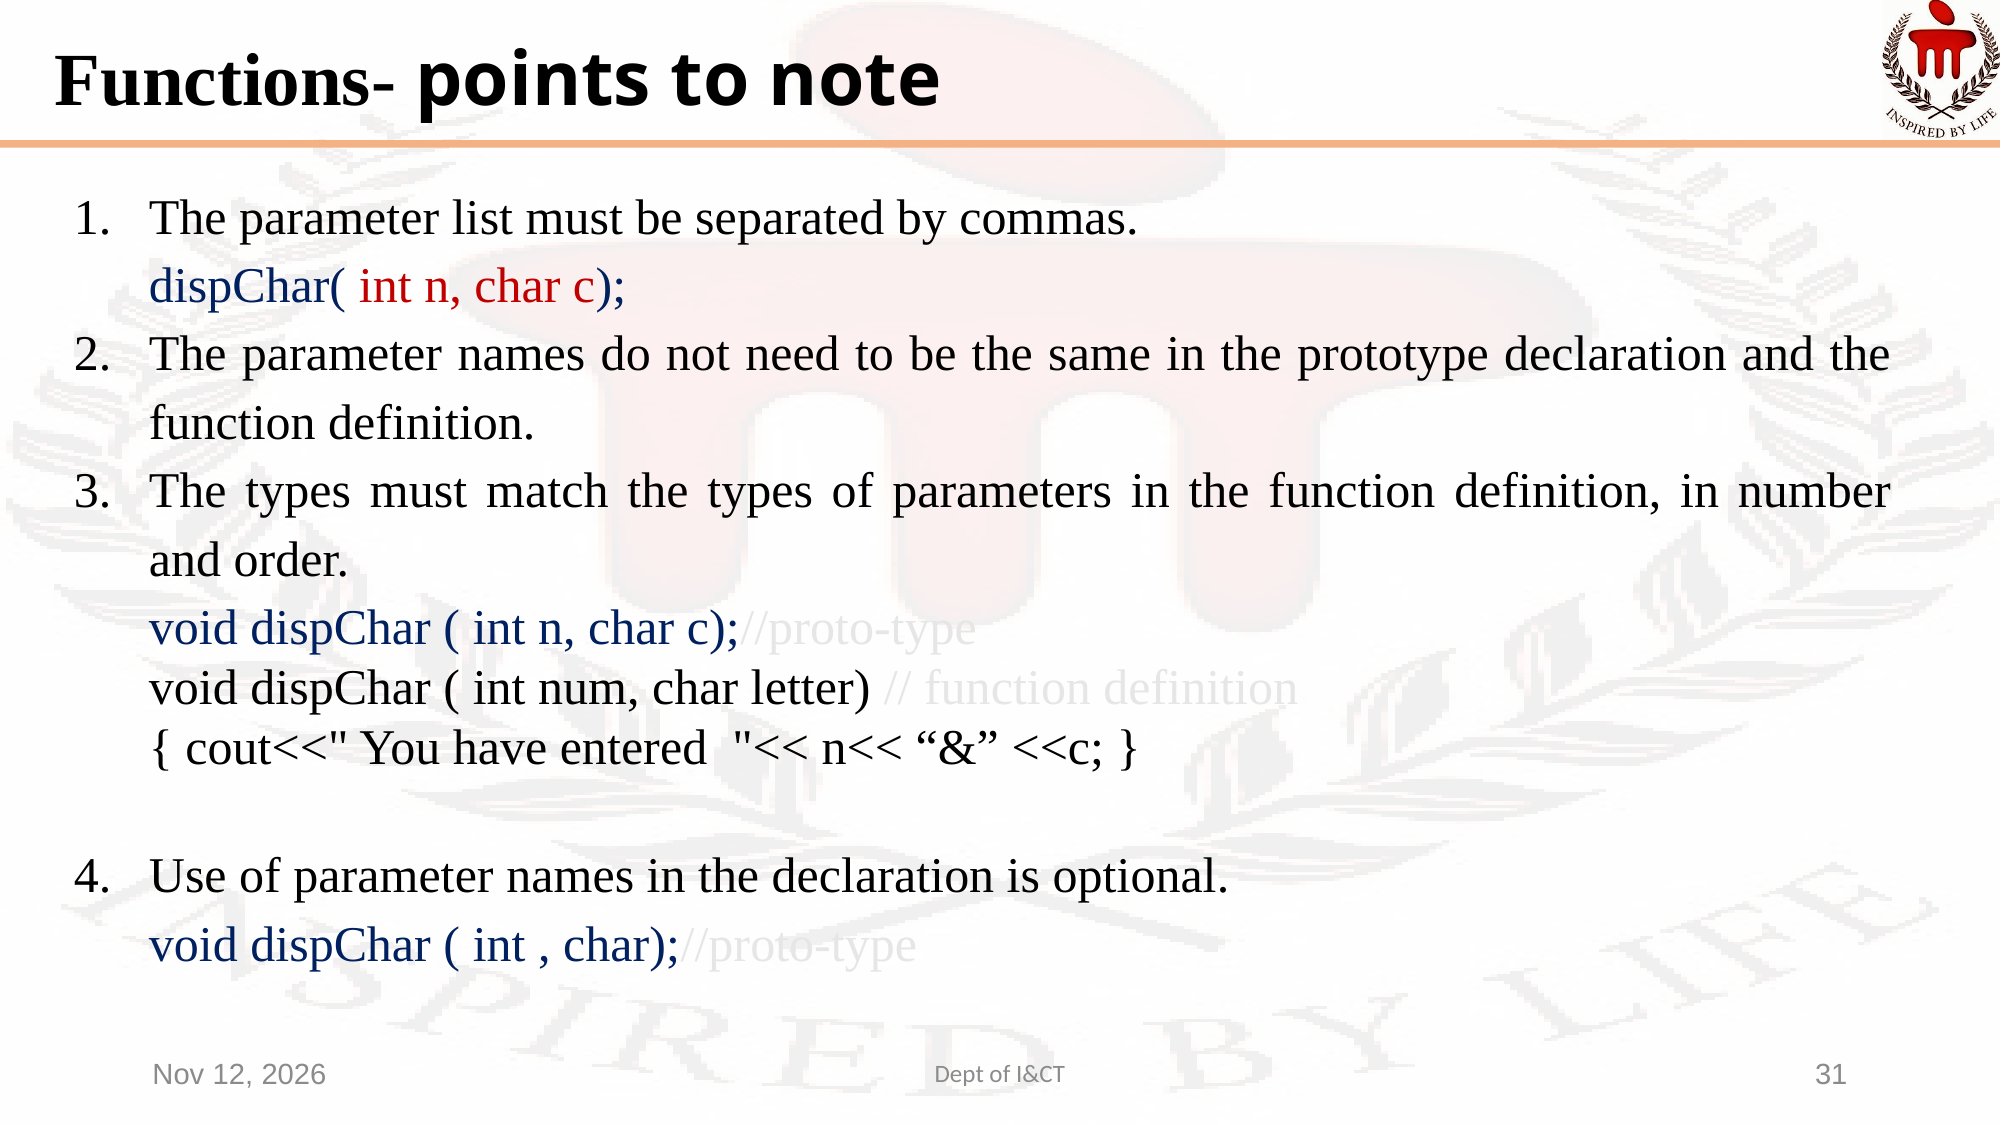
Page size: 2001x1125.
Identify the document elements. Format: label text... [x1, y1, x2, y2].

text_box The parameter list must be separated by commas. dispChar( int n, char c); The parameter names do not need to be the same in the prototype declaration and the function definition. The types must match the types of parameters in the function definition, in number and order. void dispChar ( int n, char c);//proto-type void dispChar ( int num, char letter) // function definition { cout<<" You have entered "<< n<< “&” <<c; } Use of parameter names in the declaration is optional. void dispChar ( int , char);//proto-type [59, 168, 1908, 979]
footer Dept of I&CT [662, 1042, 1338, 1103]
picture [1882, 0, 2000, 140]
slide_number 31 [1412, 1042, 1863, 1103]
slide_number 5-Oct-21 [137, 1042, 588, 1103]
title Functions- points to note [39, 22, 1863, 141]
